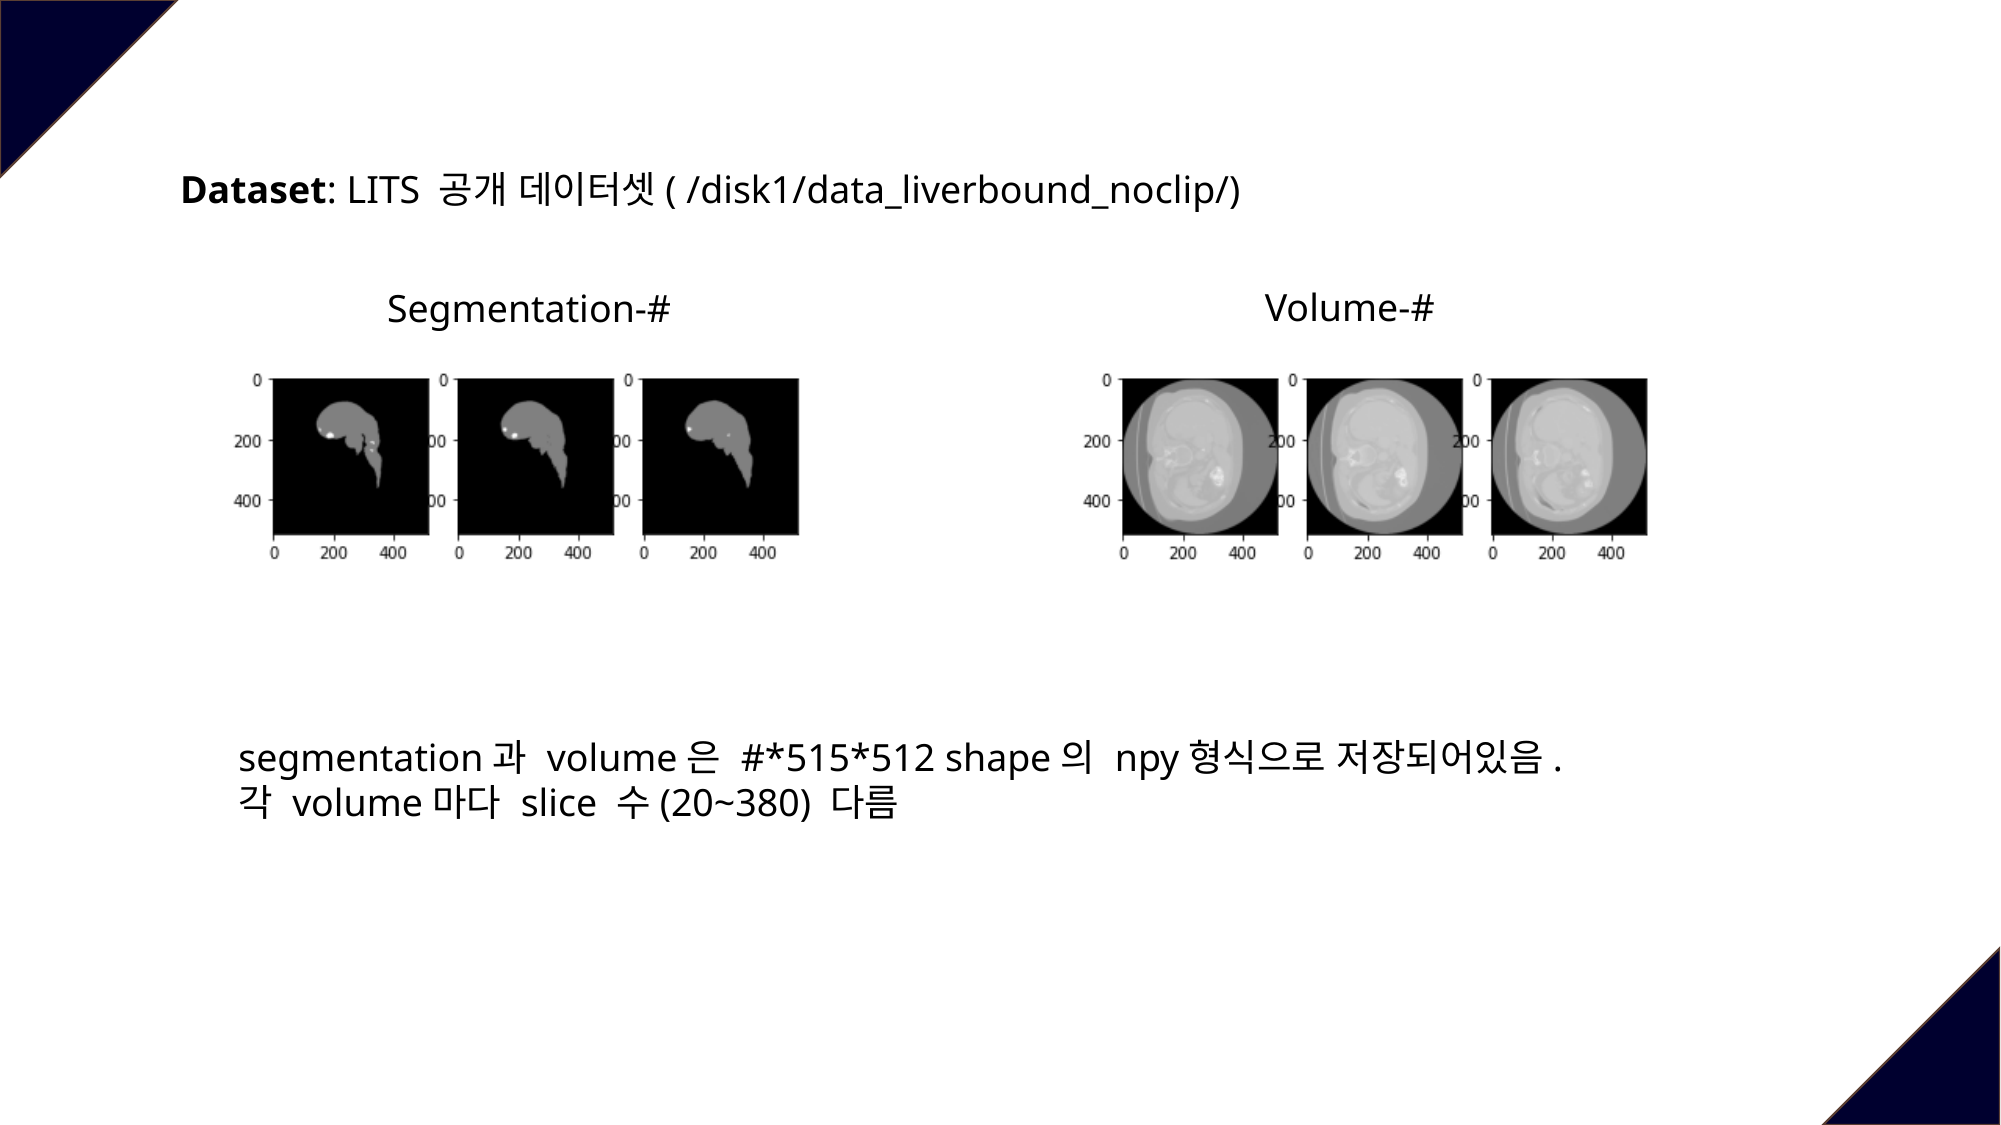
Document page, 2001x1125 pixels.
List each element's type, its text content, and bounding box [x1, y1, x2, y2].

text_box segmentation과 volume은 #*515*512 shape의 npy형식으로 저장되어있음. 각 volume마다 slice 수(20~380) 다름 [223, 681, 1753, 832]
text_box Segmentation-# [372, 277, 750, 338]
text_box Volume-# [1249, 276, 1475, 337]
text_box Dataset: LITS 공개 데이터셋( /disk1/data_liverbound_noclip/) [165, 158, 1467, 218]
picture [1070, 363, 1654, 572]
picture [223, 363, 804, 567]
